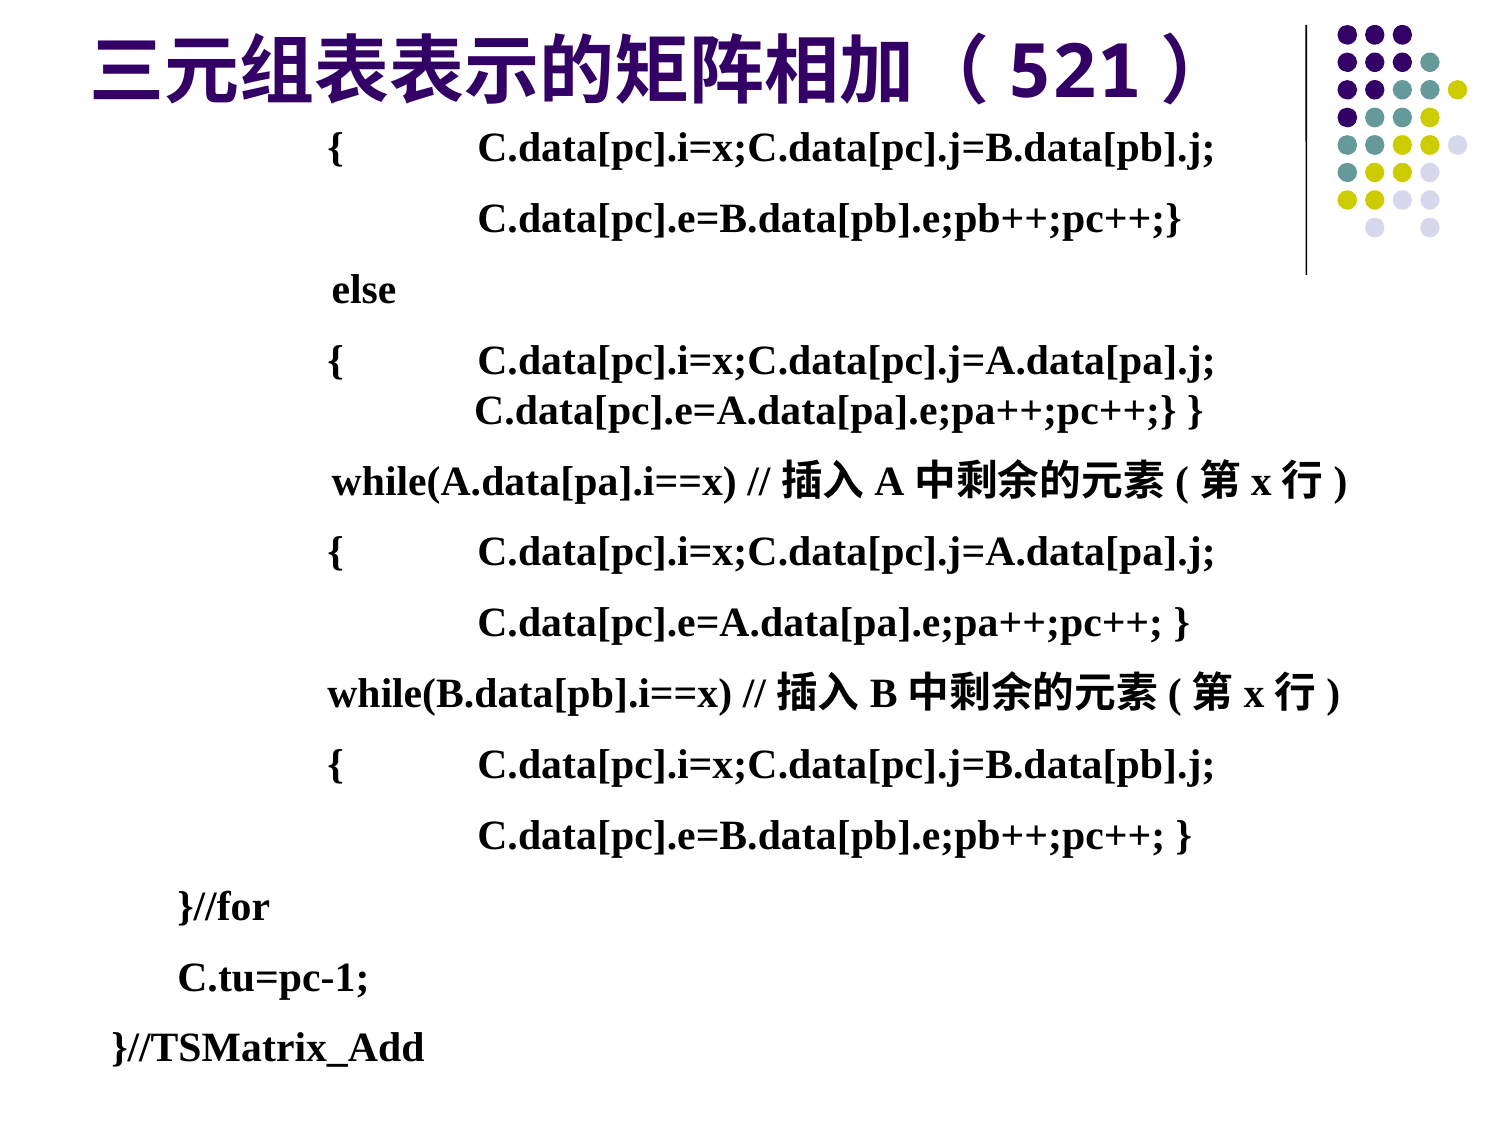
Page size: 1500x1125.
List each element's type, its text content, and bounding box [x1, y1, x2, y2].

text_box 三元组表表示的矩阵相加（521） [75, 0, 1313, 121]
text_box { C.data[pc].i=x;C.data[pc].j=B.data[pb].j; C.data[pc].e=B.data[pb].e;pb++;pc++;} else { C.data[pc].i=x;C.data[pc].j=A.data[pa].j; C.data[pc].e=A.data[pa].e;pa++;pc++;} } while(A.data[pa].i==x) //插入A中剩余的元素(第x行) { C.data[pc].i=x;C.data[pc].j=A.data[pa].j; C.data[pc].e=A.data[pa].e;pa++;pc++; } while(B.data[pb].i==x) //插入B中剩余的元素(第x行) { C.data[pc].i=x;C.data[pc].j=B.data[pb].j; C.data[pc].e=B.data[pb].e;pb++;pc++; } }//for C.tu=pc-1; }//TSMatrix_Add [12, 112, 1500, 1078]
